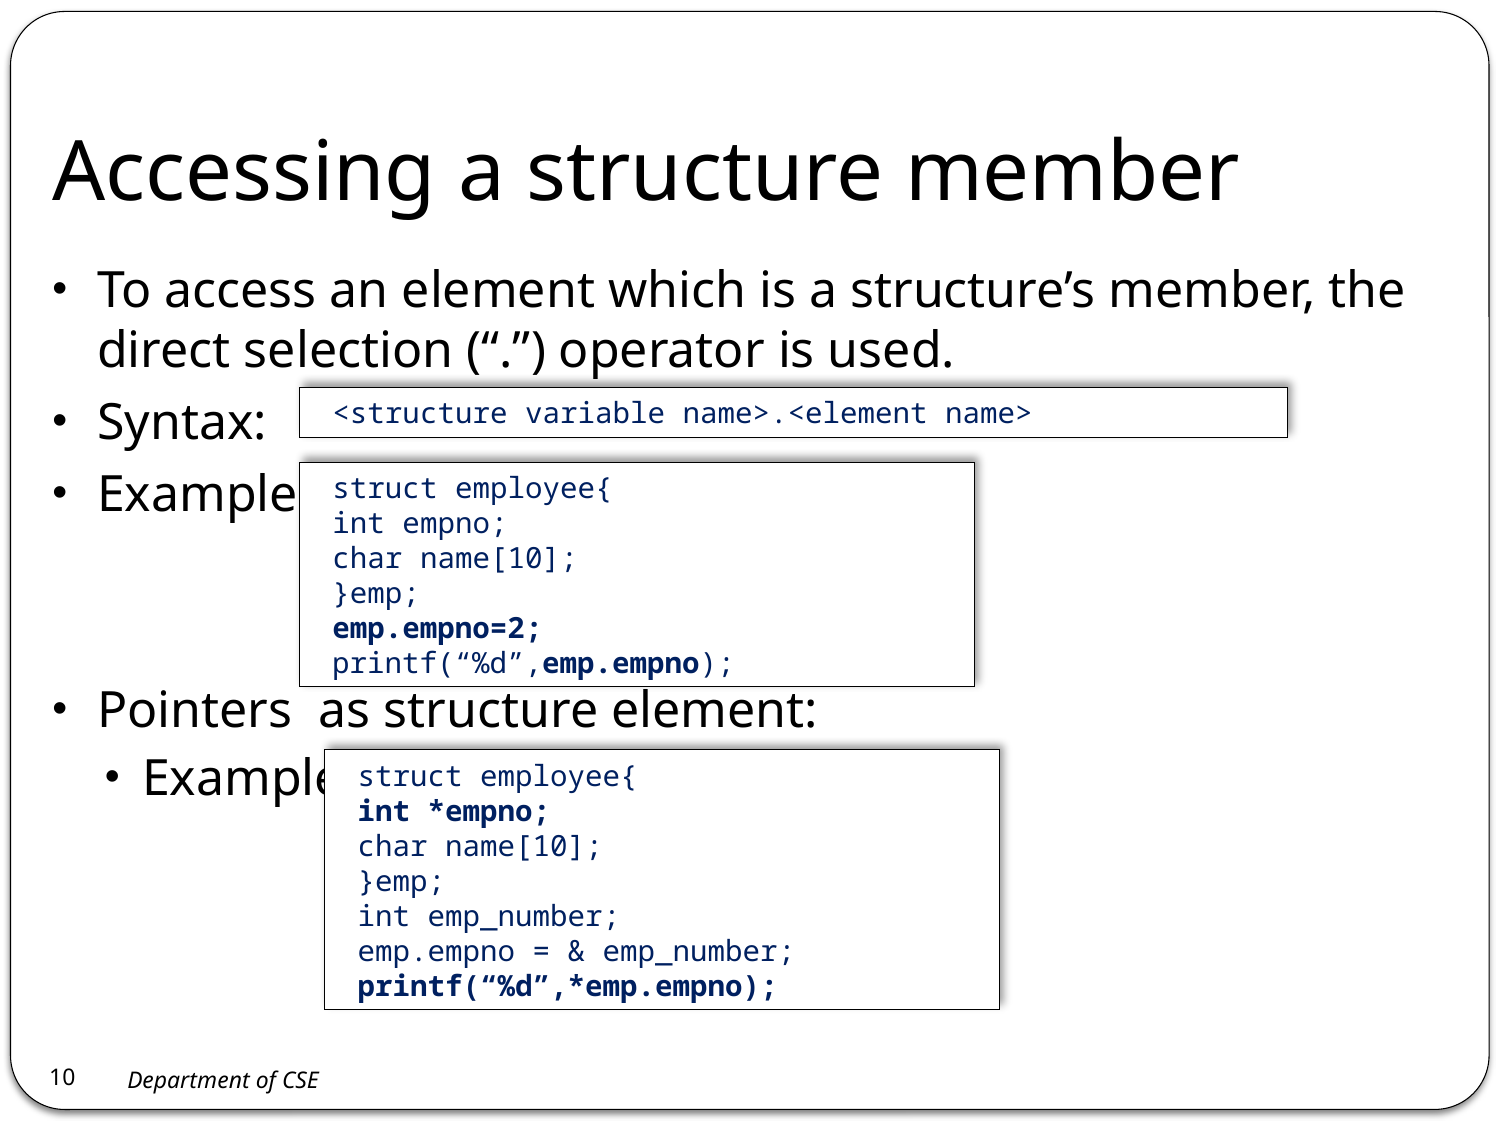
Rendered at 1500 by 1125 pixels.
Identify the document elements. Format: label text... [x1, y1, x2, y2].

text_box struct employee{ int empno; char name[10]; }emp; emp.empno=2; printf(“%d”,emp.empno); [299, 462, 975, 687]
slide_number 10 [24, 1050, 100, 1107]
text_box <structure variable name>.<element name> [299, 387, 1288, 438]
list To access an element which is a structure’s member, the direct selection (“.”) operator is used. Syntax: Example: Pointers as structure element: Example: [37, 249, 1463, 1125]
footer Department of CSE [112, 1062, 763, 1100]
title Accessing a structure member [37, 45, 1463, 233]
text_box struct employee{ int *empno; char name[10]; }emp; int emp_number; emp.empno = & emp_number; printf(“%d”,*emp.empno); [324, 749, 1000, 1010]
